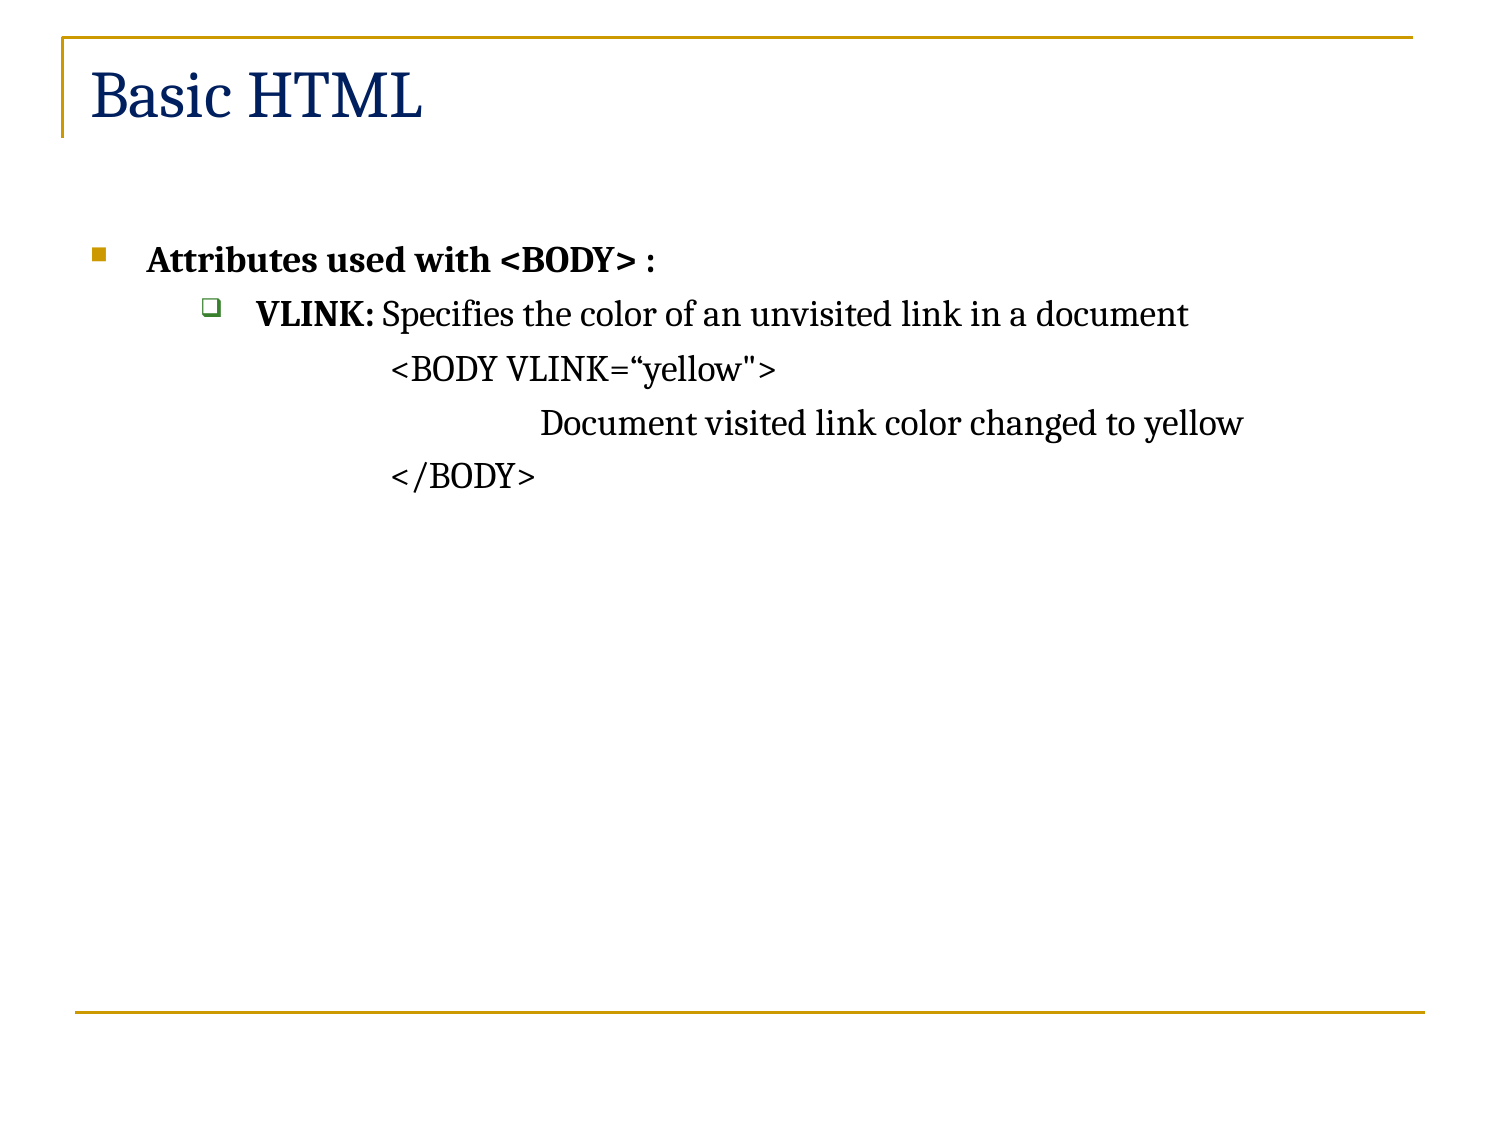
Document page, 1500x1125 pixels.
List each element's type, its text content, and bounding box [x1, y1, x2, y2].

text_box Attributes used with <BODY> : VLINK: Specifies the color of an unvisited link in a document <BODY VLINK=“yellow"> Document visited link color changed to yellow </BODY> [87, 224, 1281, 497]
title Basic HTML [87, 49, 433, 224]
